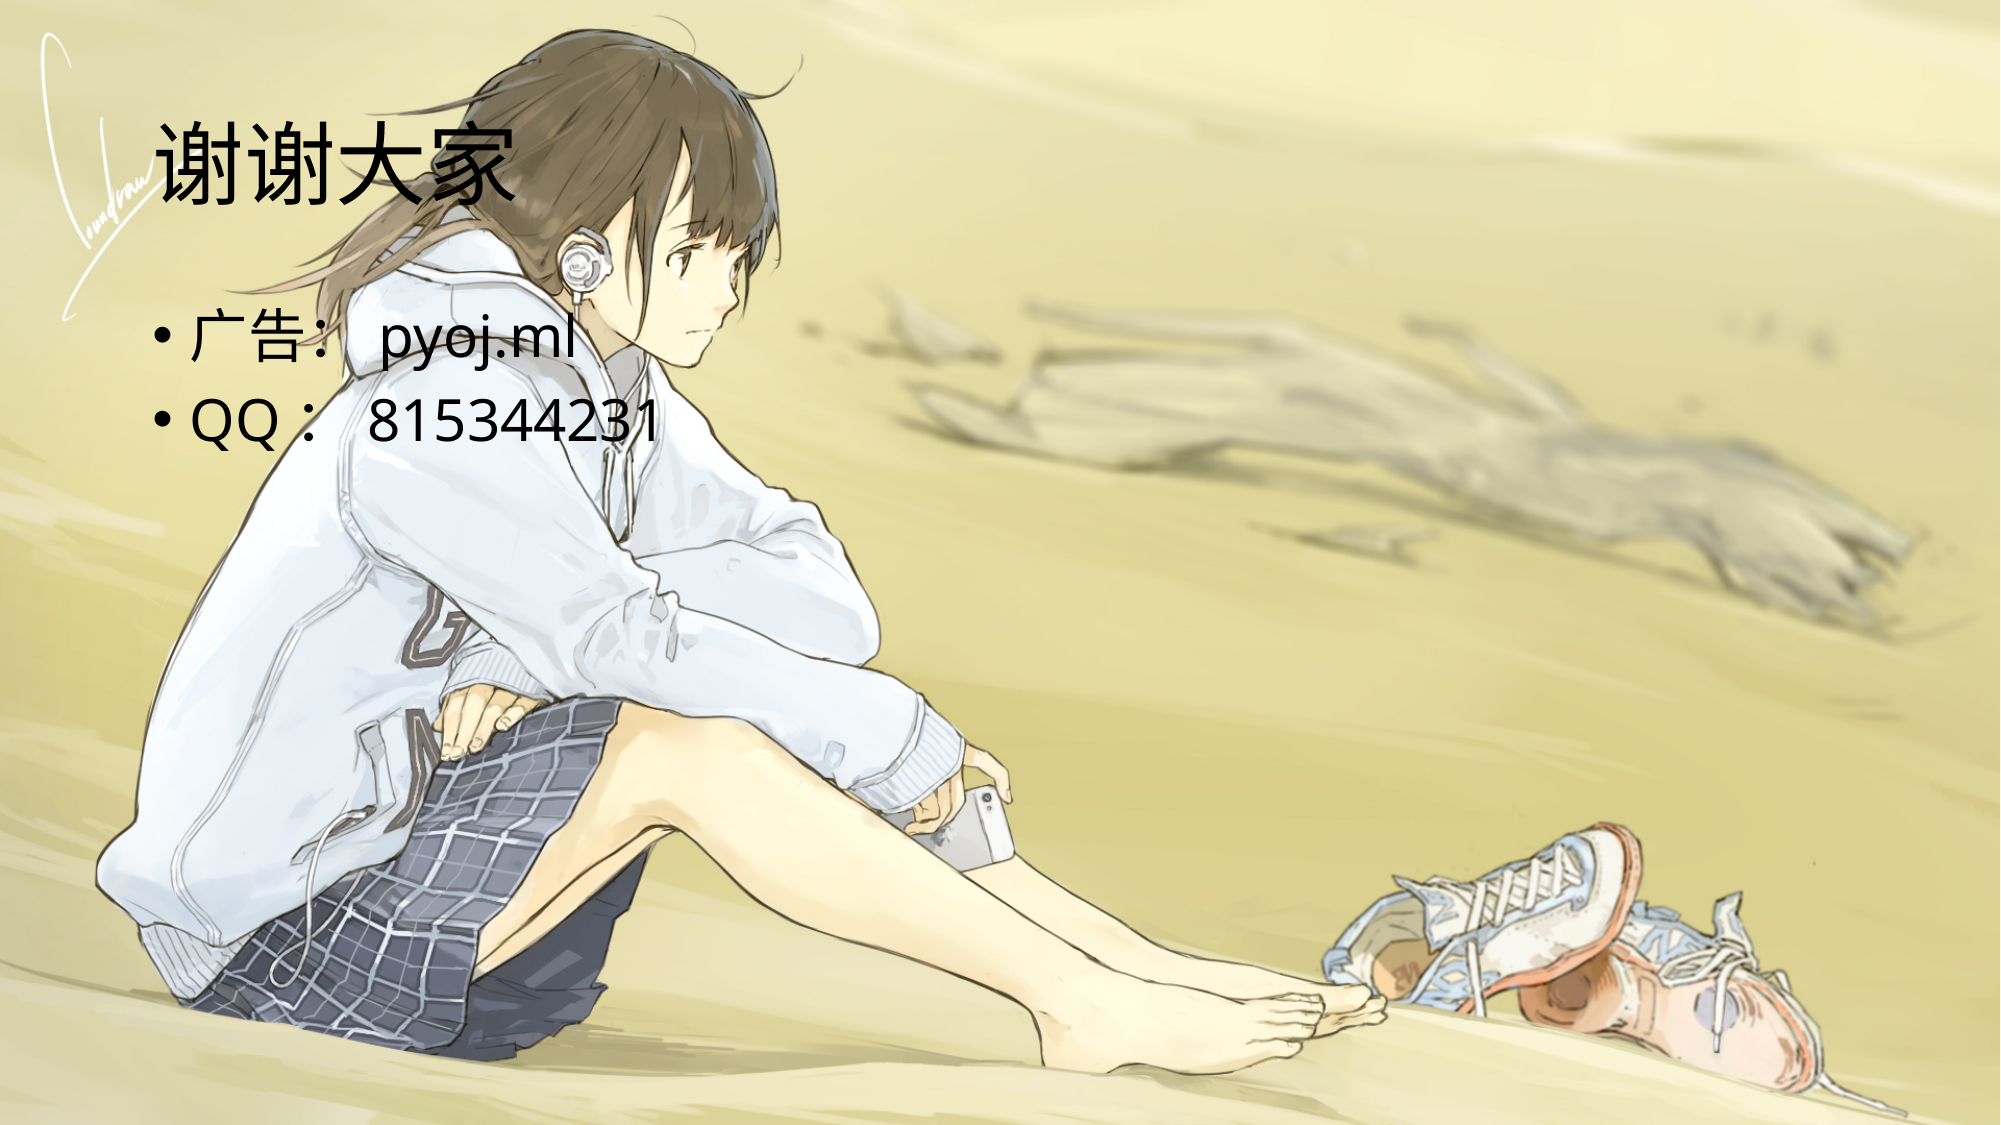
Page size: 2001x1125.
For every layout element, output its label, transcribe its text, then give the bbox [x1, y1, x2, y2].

title 谢谢大家 [137, 59, 1863, 278]
picture [0, 0, 2001, 1125]
list 广告：pyoj.ml QQ：815344231 [137, 299, 1863, 1014]
